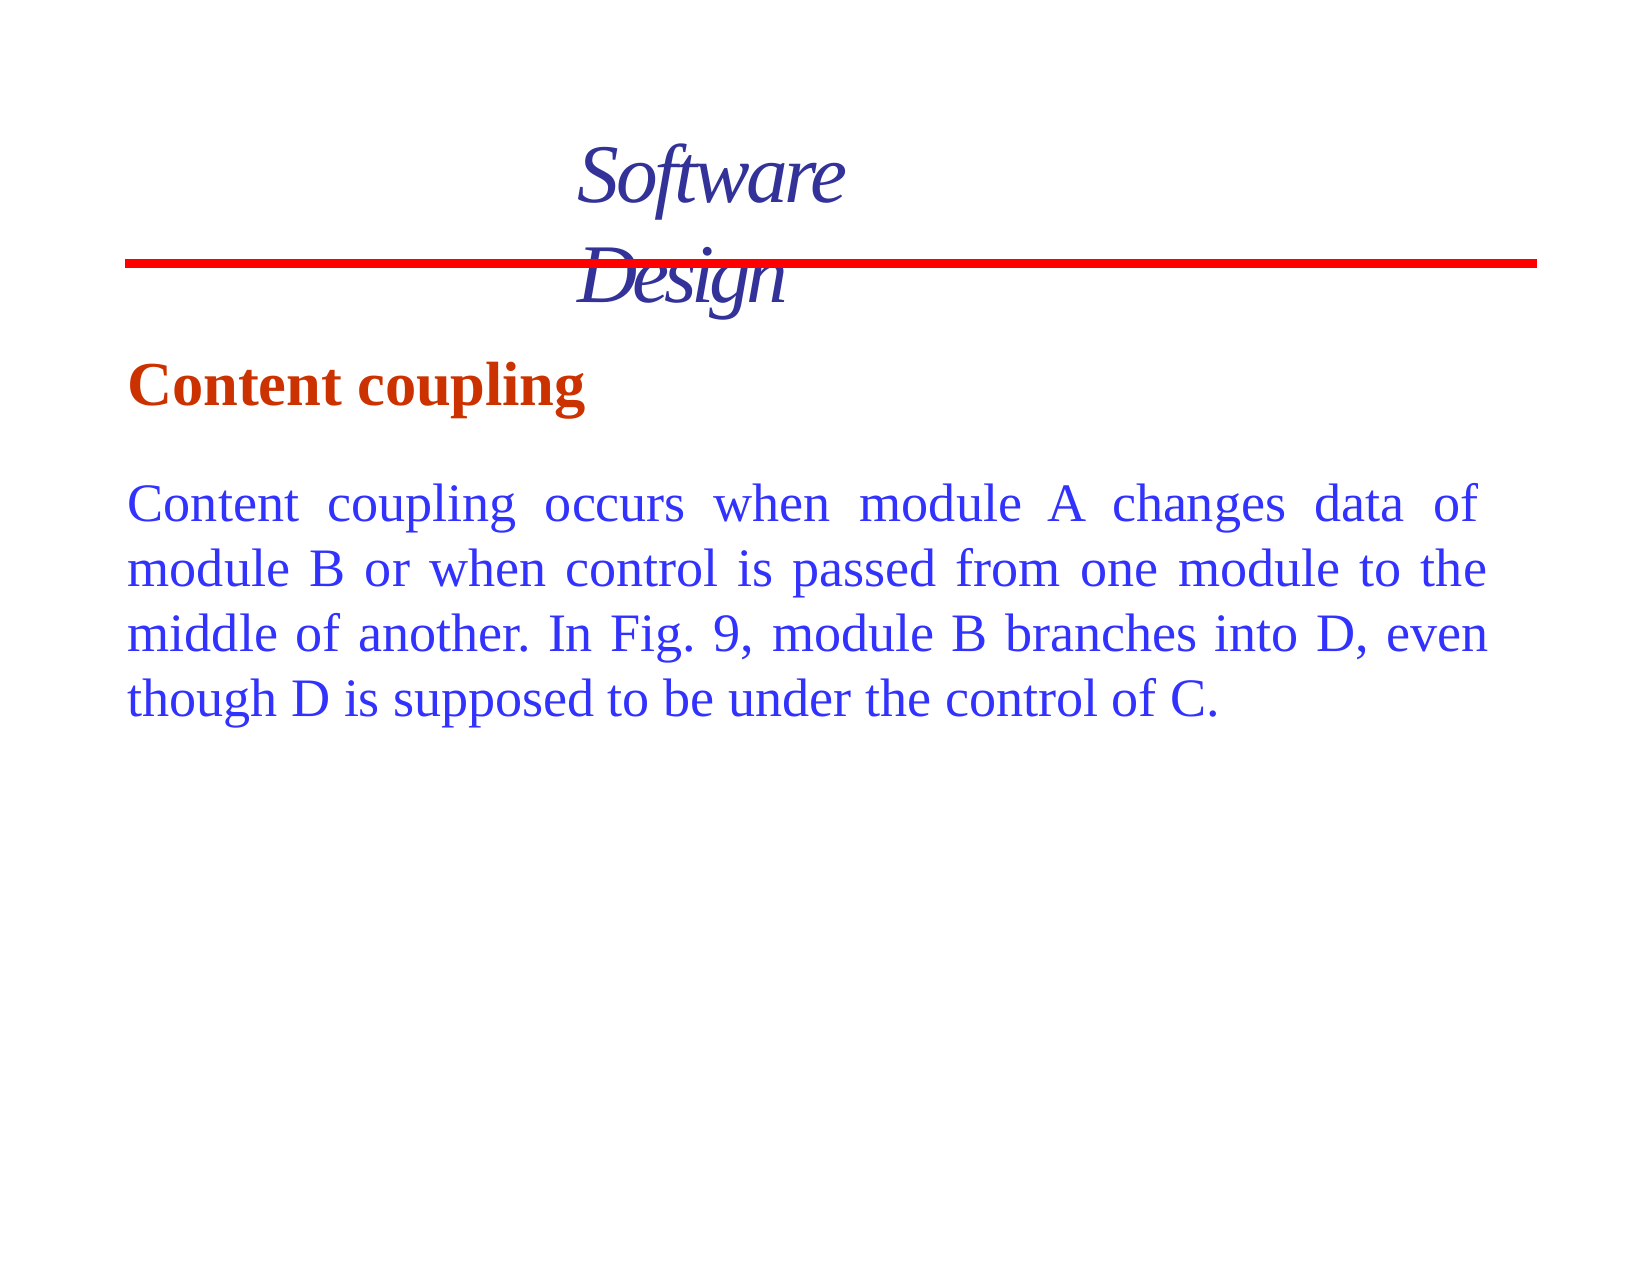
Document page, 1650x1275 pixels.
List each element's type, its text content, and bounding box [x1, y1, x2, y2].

title Software Design [575, 264, 1074, 333]
title Software Design [575, 117, 1074, 263]
text_box Content coupling Content coupling occurs when module A changes data of module B or when control is passed from one module to the middle of another. In Fig. 9, module B branches into D, even though D is supposed to be under the control of C. [125, 340, 1507, 728]
